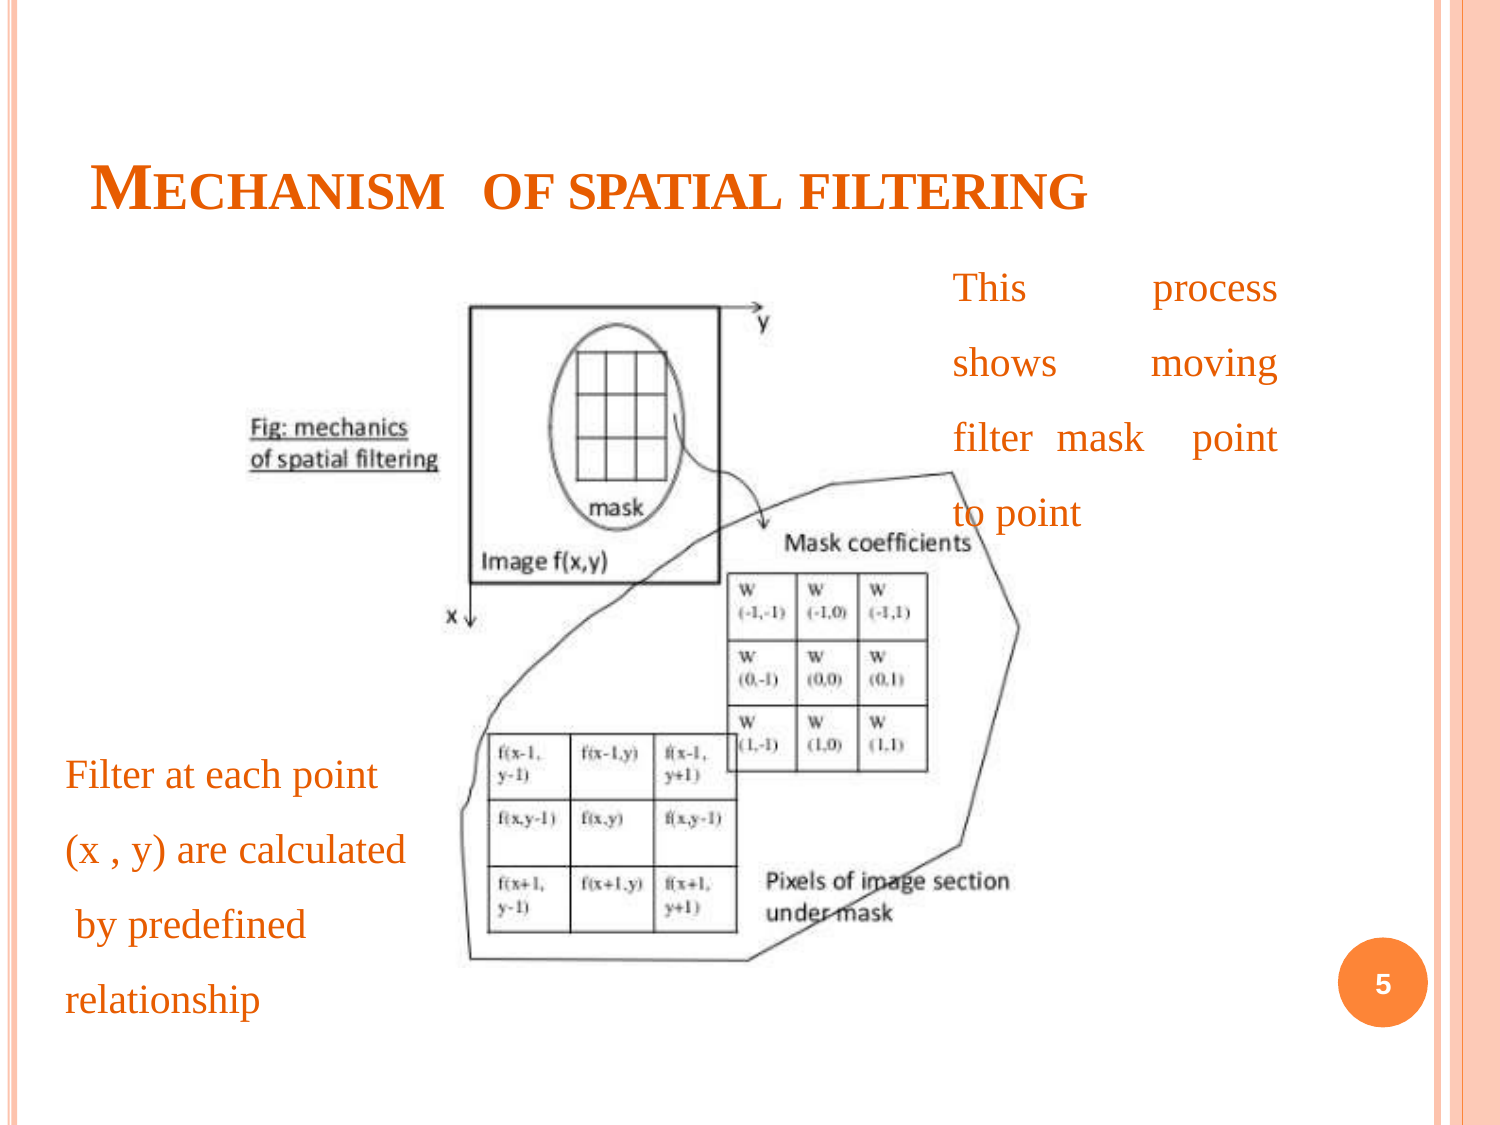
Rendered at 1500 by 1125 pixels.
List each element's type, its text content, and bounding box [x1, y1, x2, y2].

text_box 5 [1373, 962, 1394, 1000]
title MECHANISM OF SPATIAL FILTERING This process shows moving filter mask point to point [87, 140, 1279, 535]
text_box Filter at each point (x , y) are calculated by predefined relationship [62, 720, 409, 1023]
text_box [245, 535, 1031, 968]
